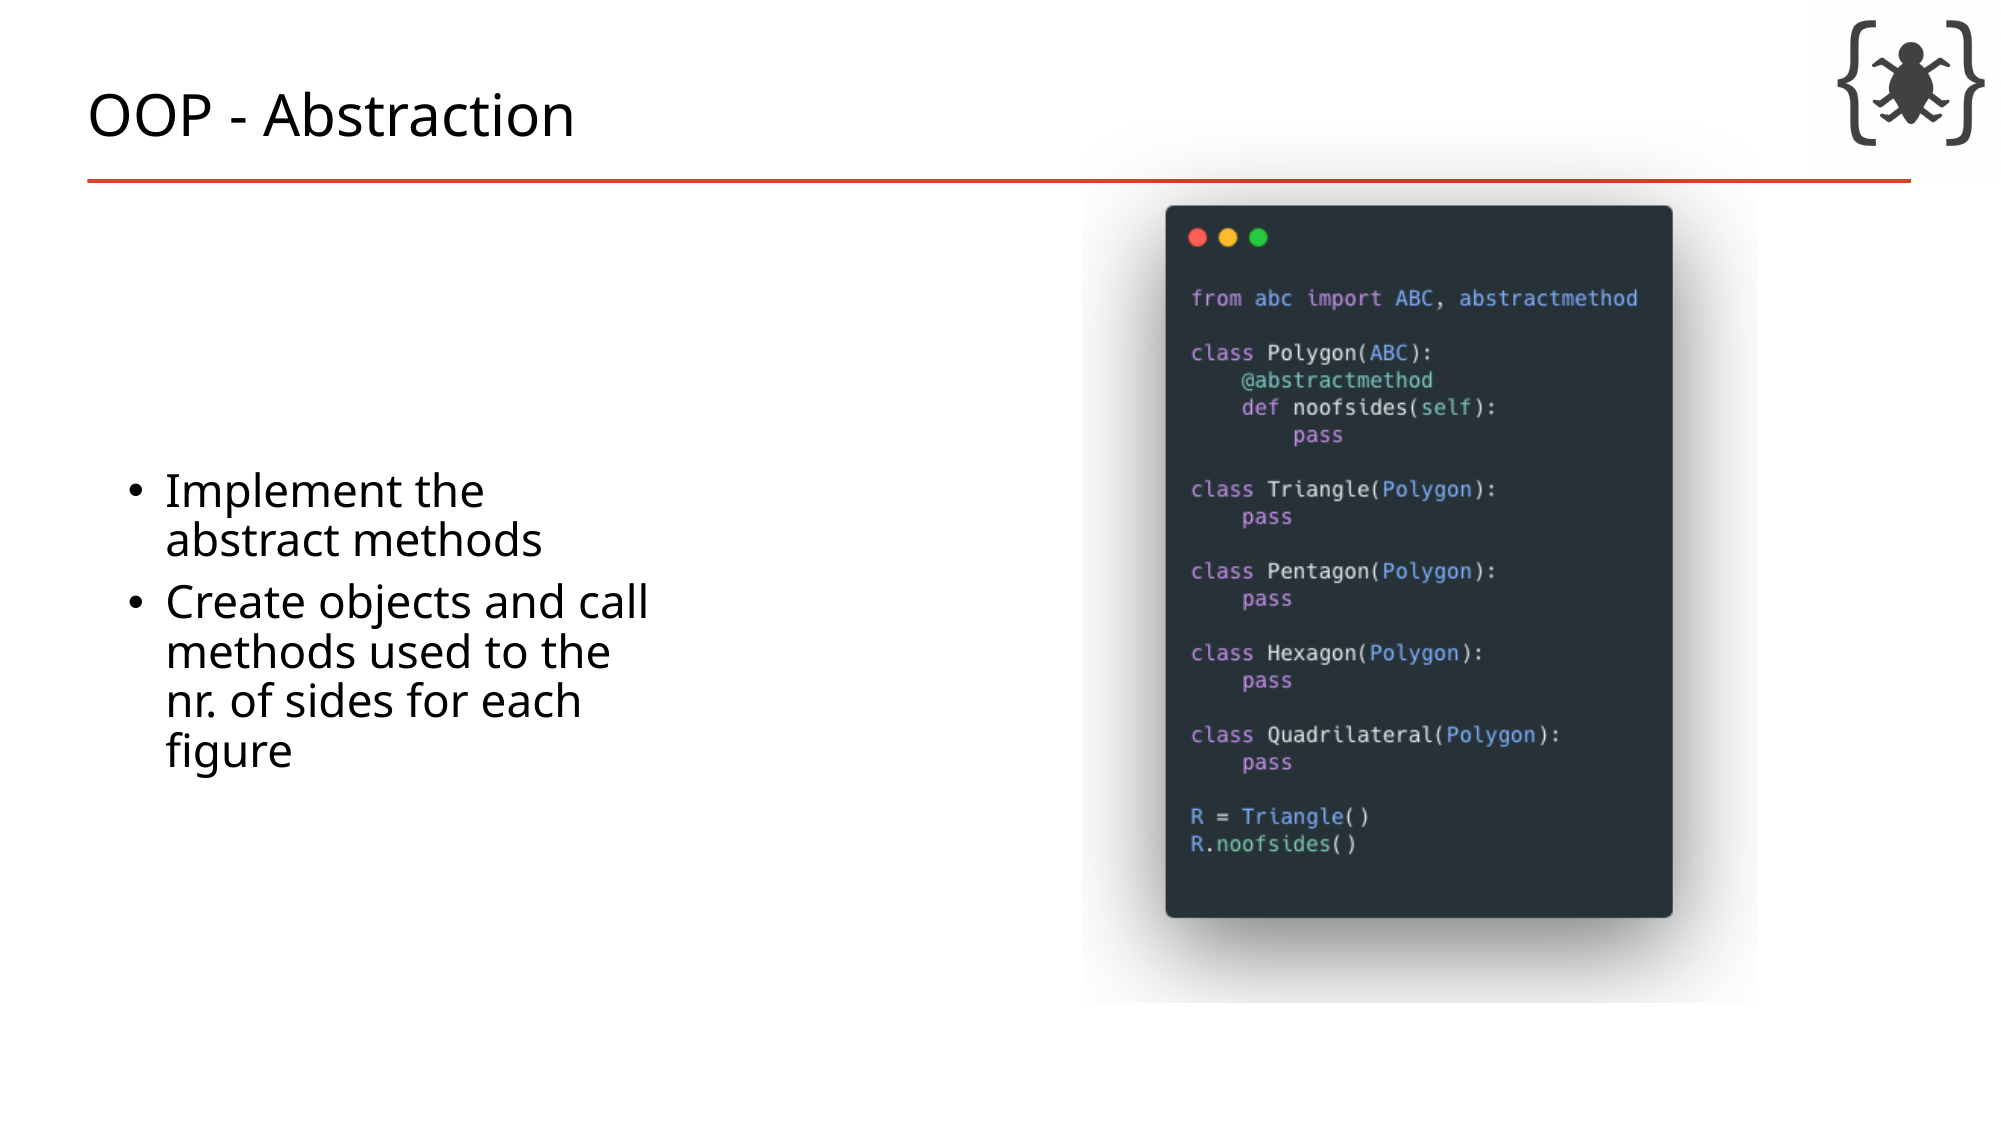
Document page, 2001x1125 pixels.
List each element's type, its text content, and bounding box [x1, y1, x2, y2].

picture [1081, 121, 1758, 1003]
title OOP - Abstraction [72, 70, 1221, 176]
text_box Implement the abstract methods Create objects and call methods used to the nr. of sides for each figure [103, 460, 666, 1020]
picture [1813, 0, 2001, 181]
